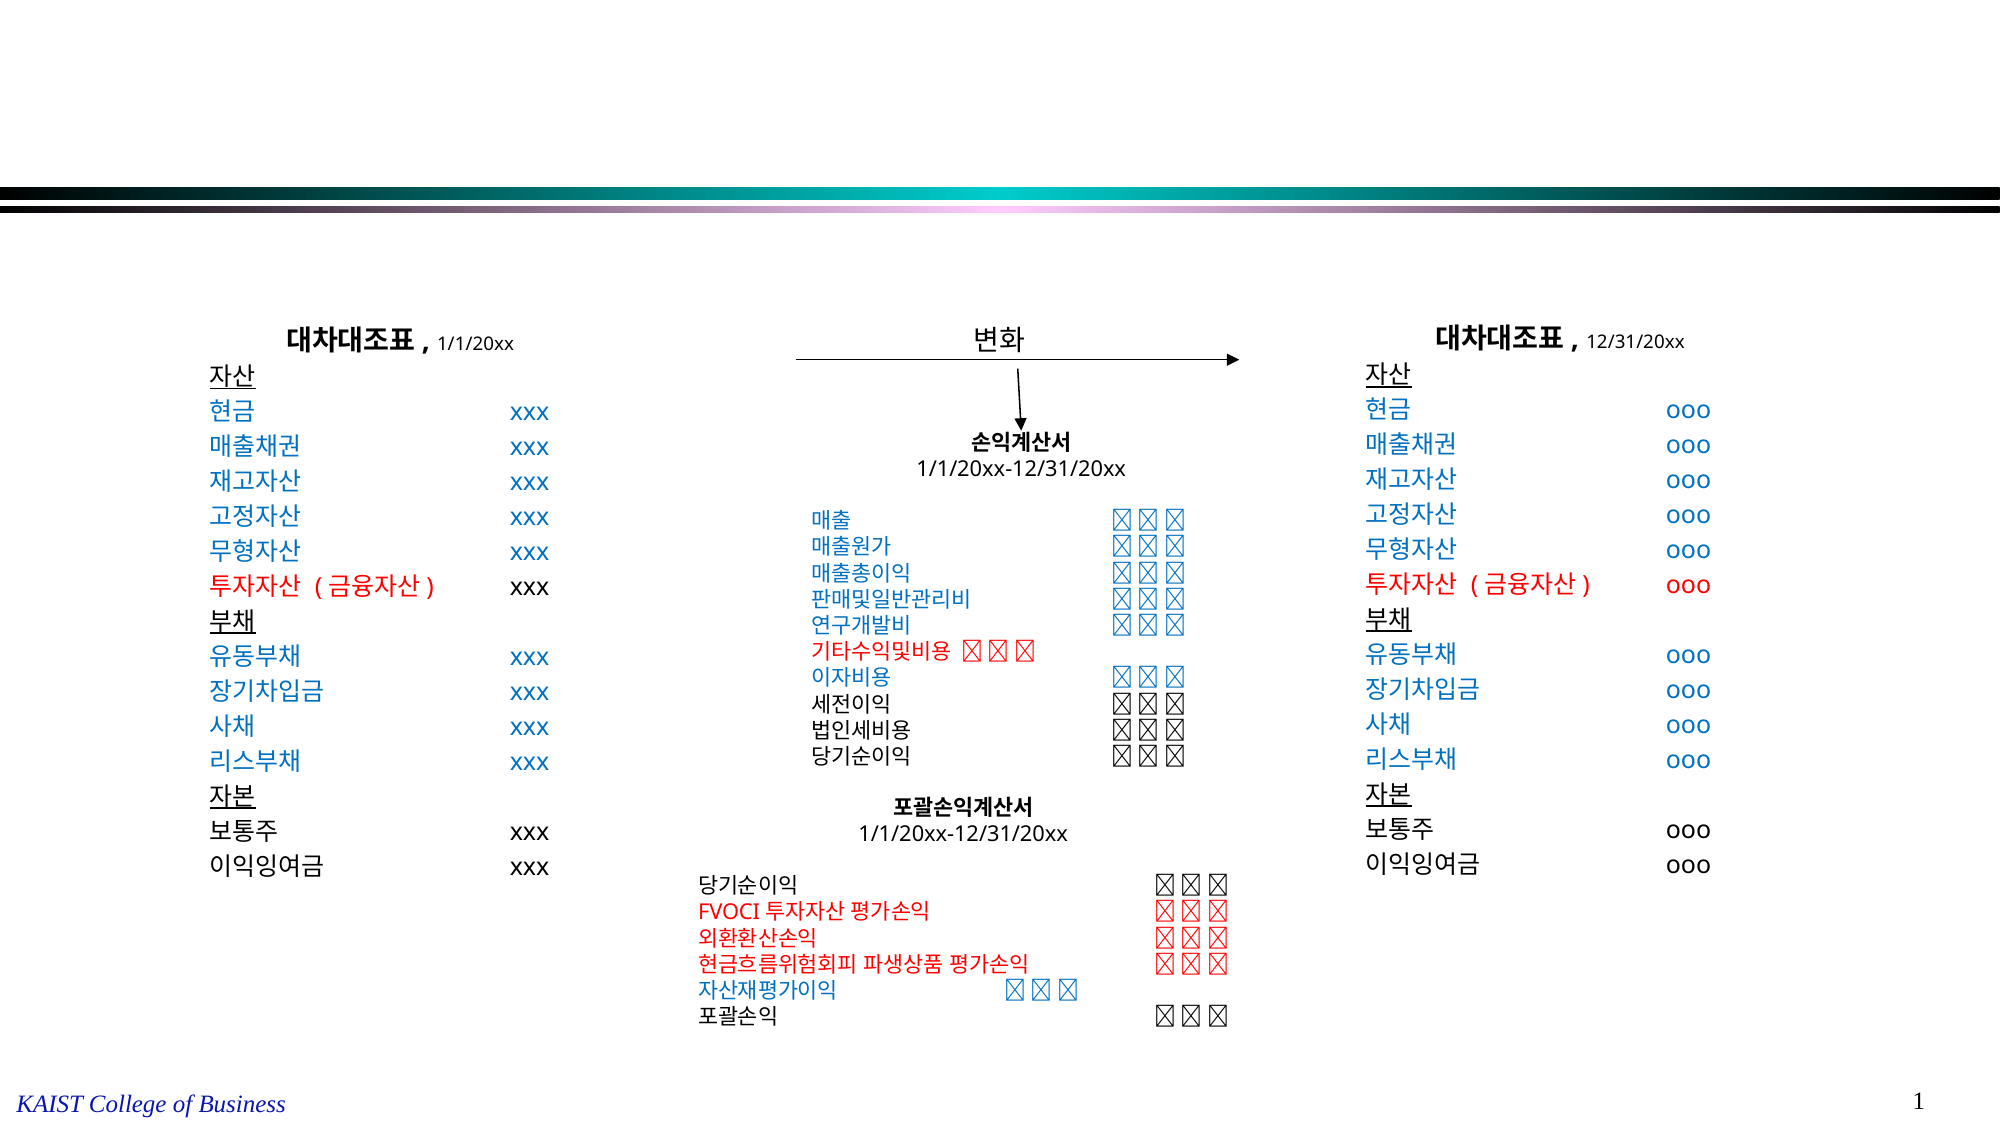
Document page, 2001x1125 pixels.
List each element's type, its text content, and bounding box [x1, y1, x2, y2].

text_box 포괄손익계산서 1/1/20xx-12/31/20xx 당기순이익    FVOCI투자자산 평가손익    외환환산손익    현금흐름위험회피 파생상품 평가손익    자산재평가이익    포괄손익    [685, 785, 1242, 1002]
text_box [1017, 368, 1022, 431]
table_header [1014, 420, 1025, 436]
text_box 대차대조표, 12/31/20xx 자산 현금 ooo 매출채권 ooo 재고자산 ooo 고정자산 ooo 무형자산 ooo 투자자산 (금융자산) ooo 부채 유동부채 ooo 장기차입금 ooo 사채 ooo 리스부채 ooo 자본 보통주 ooo 이익잉여금 ooo [1354, 314, 1766, 962]
text_box 손익계산서 1/1/20xx-12/31/20xx 매출    매출원가    매출총이익    판매및일반관리비    연구개발비    기타수익및비용    이자비용    세전이익    법인세비용    당기순이익    [796, 420, 1247, 807]
list 대차대조표, 1/1/20xx 자산 현금 xxx 매출채권 xxx 재고자산 xxx 고정자산 xxx 무형자산 xxx 투자자산 (금융자산) xxx 부채 유동부채 xxx 장기차입금 xxx 사채 xxx 리스부채 xxx 자본 보통주 xxx 이익잉여금 xxx [194, 314, 606, 962]
text_box 변화 [958, 314, 1040, 359]
